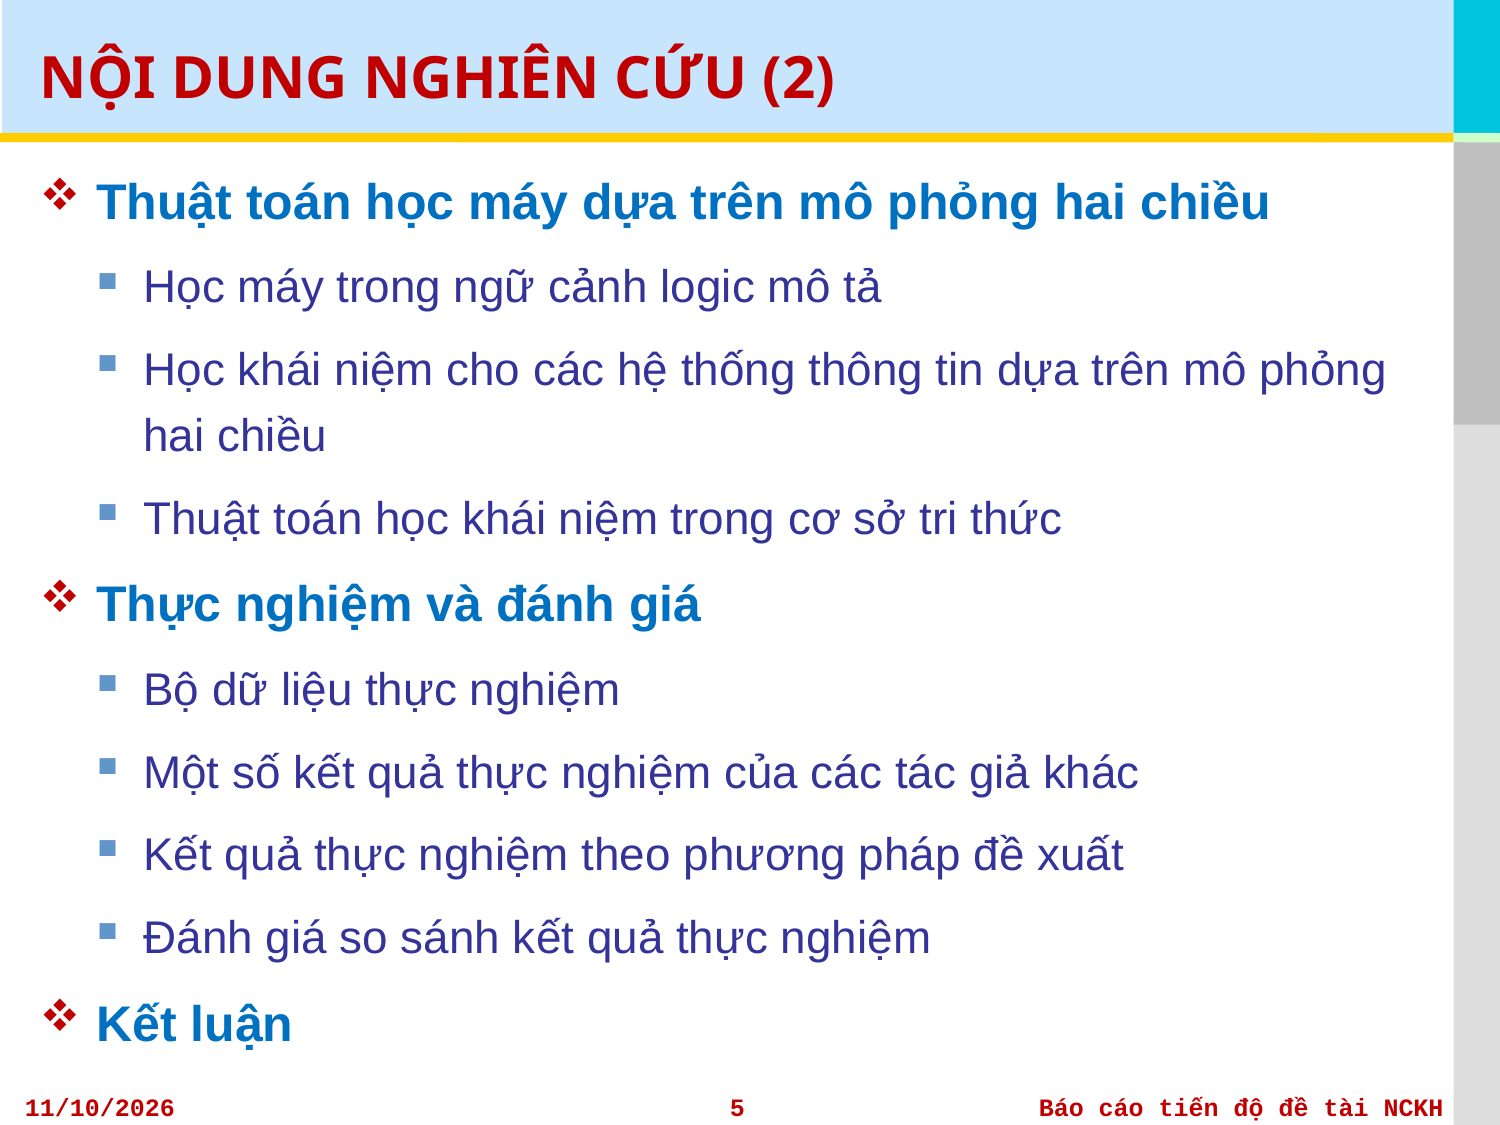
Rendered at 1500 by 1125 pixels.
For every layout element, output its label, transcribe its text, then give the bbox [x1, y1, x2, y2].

list Thuật toán học máy dựa trên mô phỏng hai chiều Học máy trong ngữ cảnh logic mô tả Học khái niệm cho các hệ thống thông tin dựa trên mô phỏng hai chiều Thuật toán học khái niệm trong cơ sở tri thức Thực nghiệm và đánh giá Bộ dữ liệu thực nghiệm Một số kết quả thực nghiệm của các tác giả khác Kết quả thực nghiệm theo phương pháp đề xuất Đánh giá so sánh kết quả thực nghiệm Kết luận [24, 149, 1465, 1076]
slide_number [24, 1087, 413, 1125]
title NỘI DUNG NGHIÊN CỨU (2) [24, 24, 1476, 126]
footer Báo cáo tiến độ đề tài NCKH [913, 1087, 1444, 1125]
slide_number 5 [562, 1087, 913, 1125]
